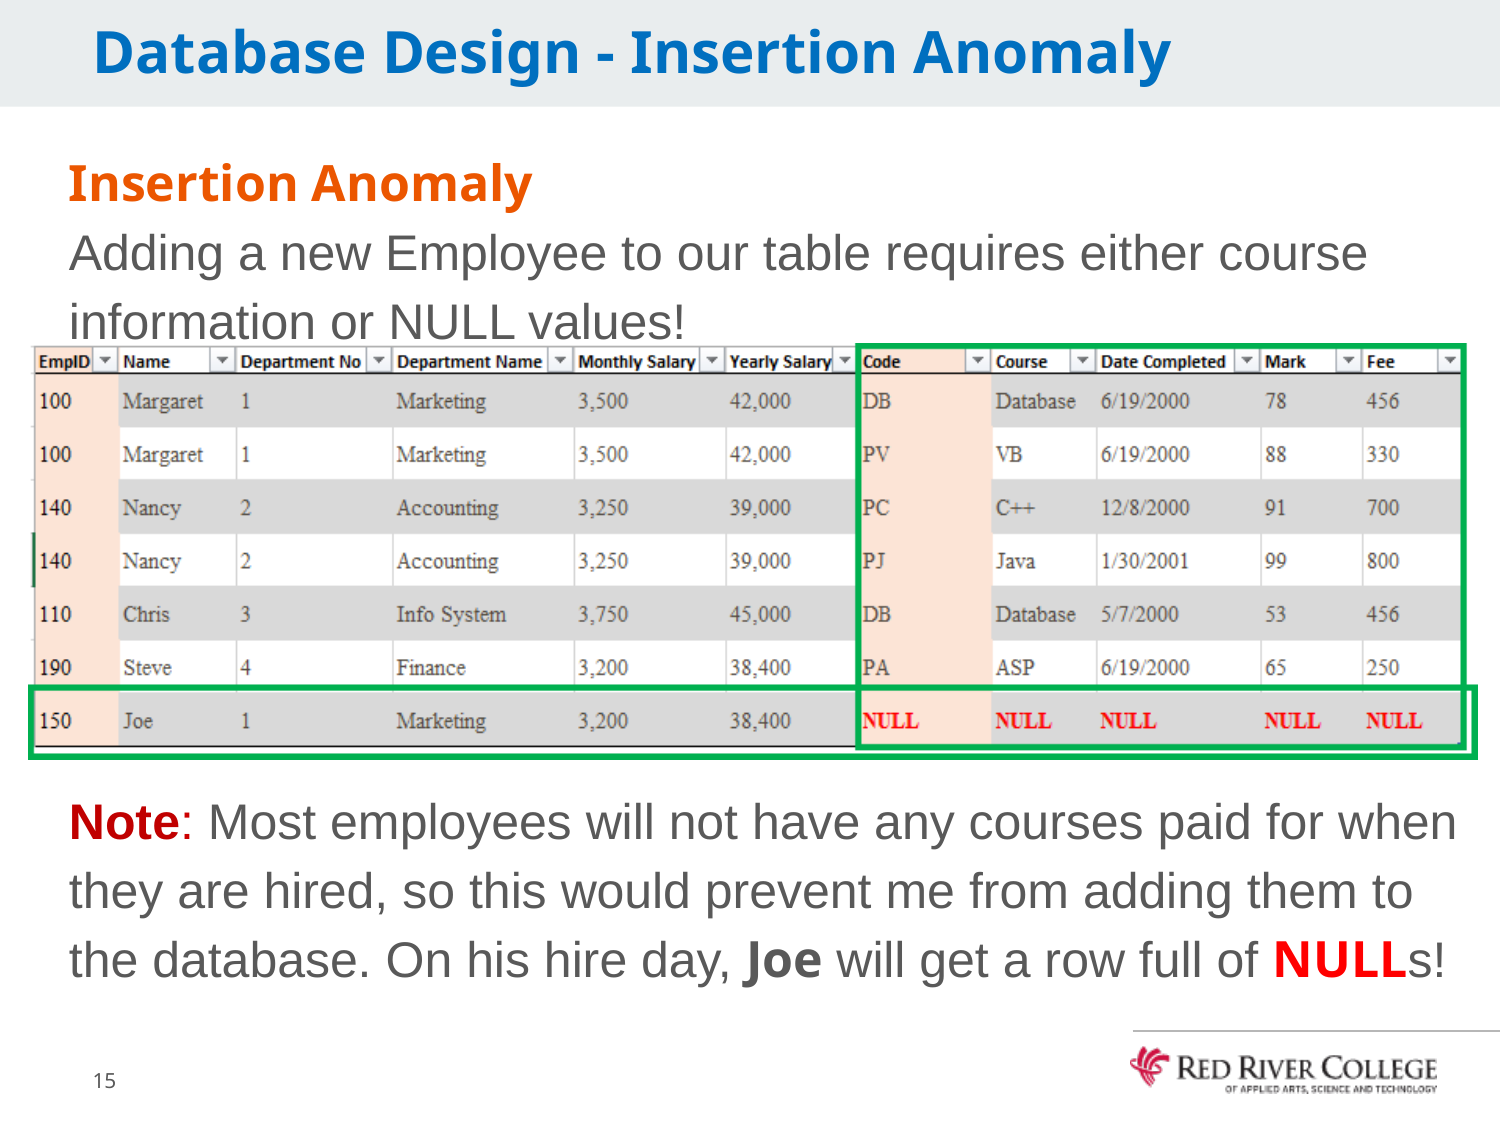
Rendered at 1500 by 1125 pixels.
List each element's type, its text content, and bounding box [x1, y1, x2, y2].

list Insertion Anomaly Adding a new Employee to our table requires either course information or NULL values! Note: Most employees will not have any courses paid for when they are hired, so this would prevent me from adding them to the database. On his hire day, Joe will get a row full of NULLs! [53, 768, 1478, 1008]
picture [28, 343, 1478, 760]
slide_number 15 [77, 1038, 263, 1125]
list Insertion Anomaly Adding a new Employee to our table requires either course information or NULL values! Note: Most employees will not have any courses paid for when they are hired, so this would prevent me from adding them to the database. On his hire day, Joe will get a row full of NULLs! [53, 113, 1478, 343]
picture [1130, 1046, 1437, 1094]
title Database Design - Insertion Anomaly [77, 15, 1259, 98]
